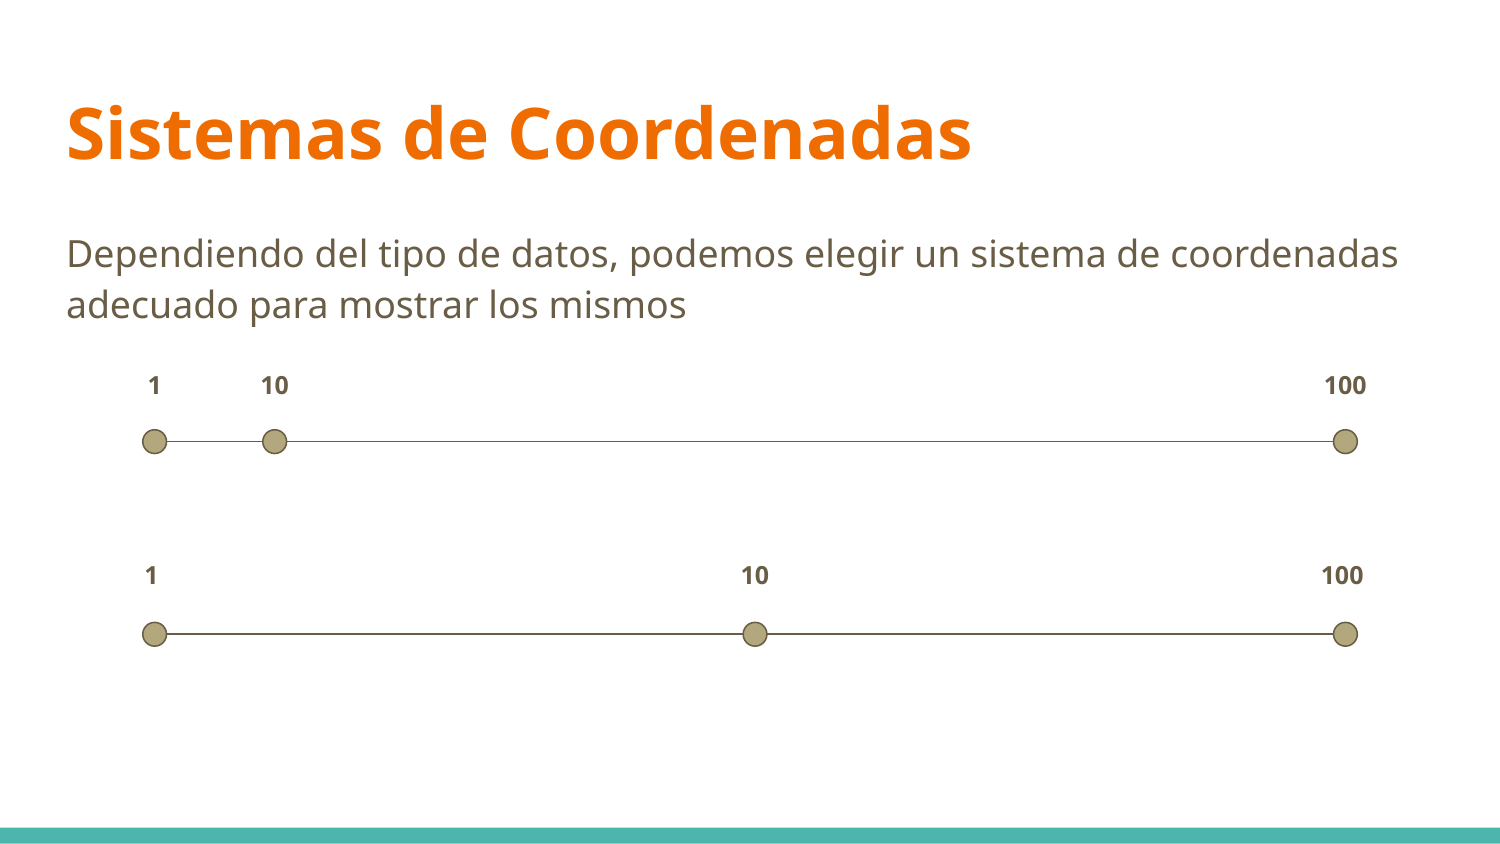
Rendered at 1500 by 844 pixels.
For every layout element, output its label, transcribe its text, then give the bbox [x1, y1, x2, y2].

text_box 100 [1304, 359, 1387, 410]
text_box [1333, 429, 1358, 454]
list Dependiendo del tipo de datos, podemos elegir un sistema de coordenadas adecuado para mostrar los mismos [51, 207, 1449, 352]
text_box 10 [720, 549, 790, 600]
text_box 1 [120, 359, 189, 410]
text_box [1333, 622, 1358, 647]
text_box [743, 622, 767, 633]
text_box [142, 429, 167, 454]
text_box 100 [1301, 549, 1383, 600]
text_box 10 [240, 359, 310, 410]
text_box [265, 449, 284, 454]
text_box [747, 643, 764, 647]
text_box 1 [116, 549, 186, 600]
title Sistemas de Coordenadas [51, 72, 1449, 189]
text_box [263, 429, 287, 440]
text_box [142, 622, 167, 647]
